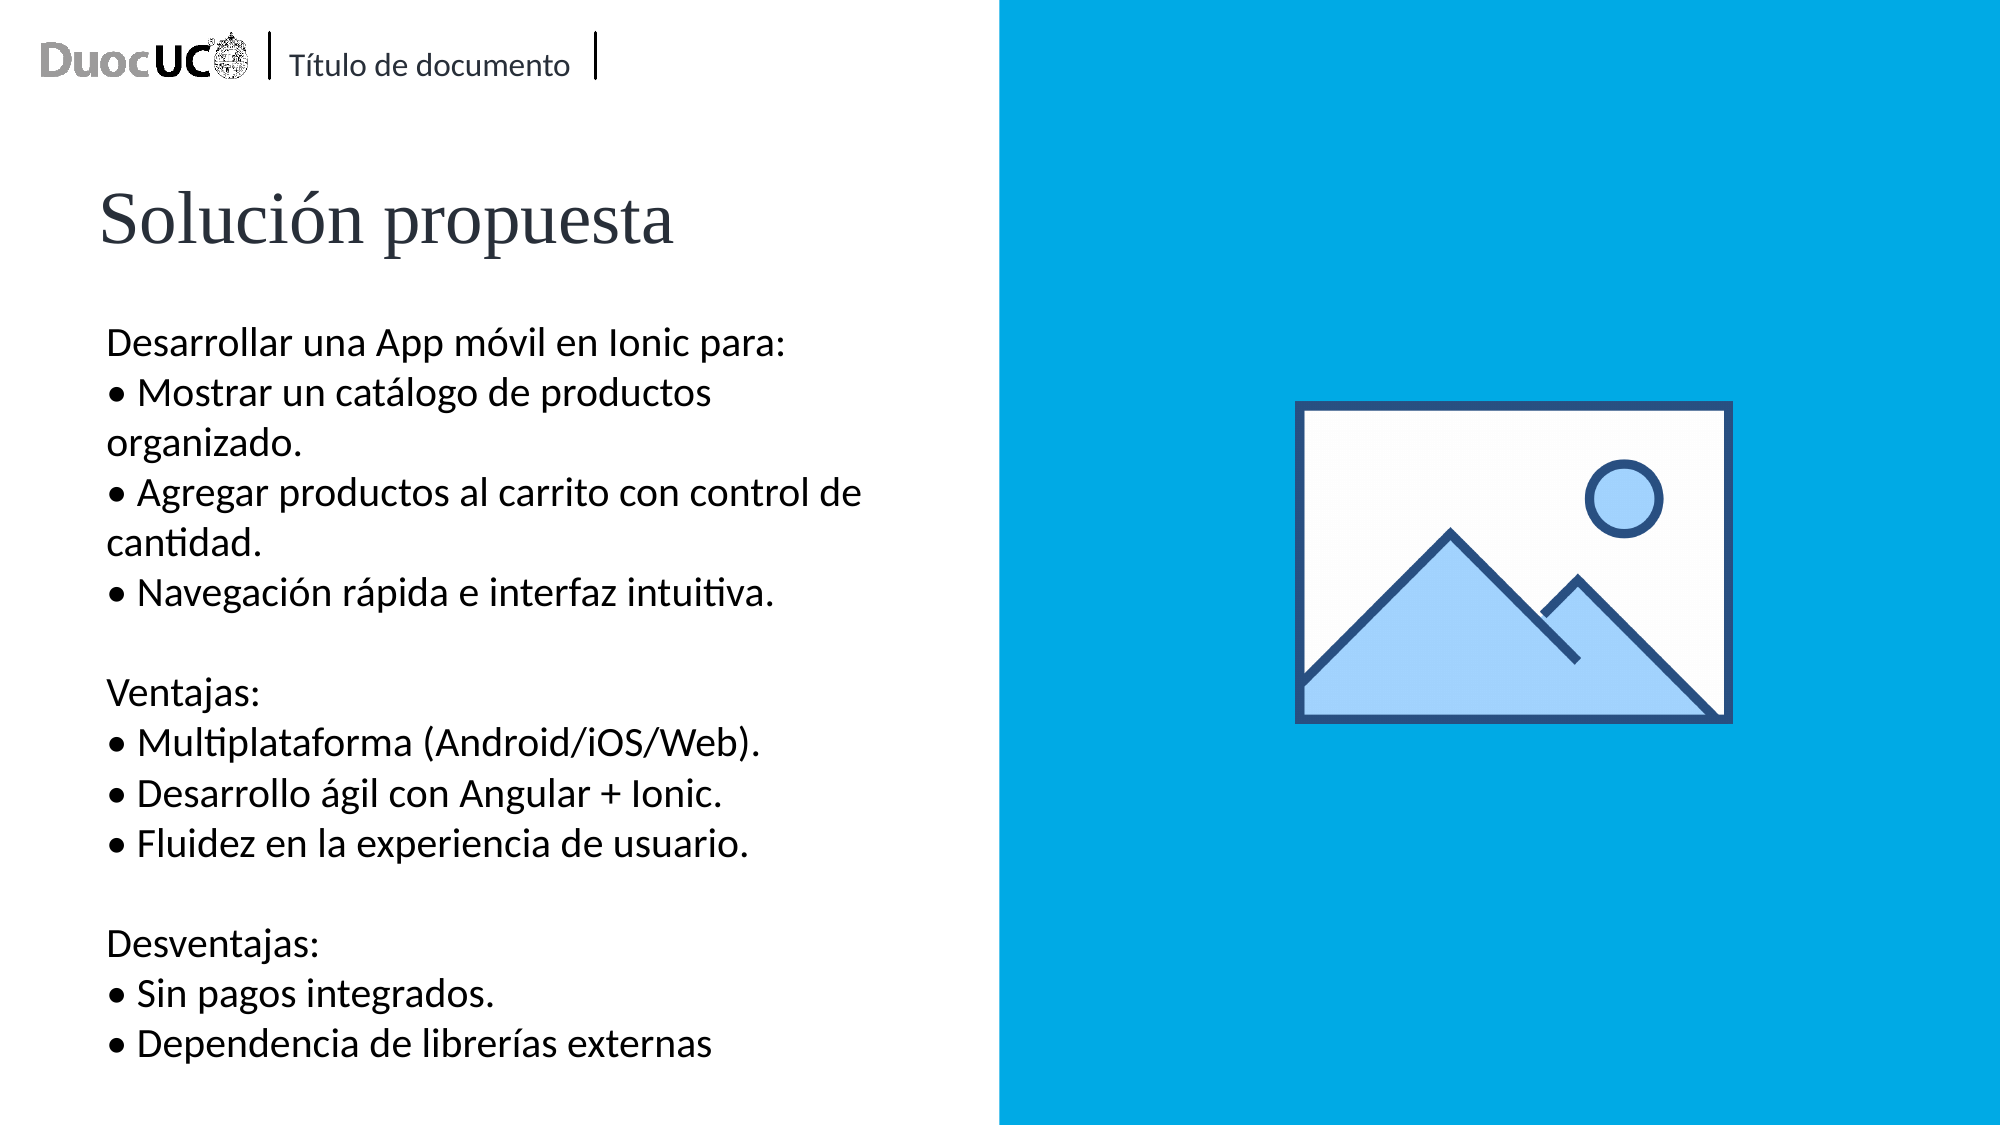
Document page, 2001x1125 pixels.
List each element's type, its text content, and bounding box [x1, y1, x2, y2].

picture [41, 32, 248, 79]
text_box [998, 0, 2000, 1125]
picture [1296, 402, 1732, 723]
text_box Título de documento [274, 32, 601, 91]
text_box Desarrollar una App móvil en Ionic para: • Mostrar un catálogo de productos organizado. • Agregar productos al carrito con control de cantidad. • Navegación rápida e interfaz intuitiva. Ventajas: • Multiplataforma (Android/iOS/Web). • Desarrollo ágil con Angular + Ionic. • Fluidez en la experiencia de usuario. Desventajas: • Sin pagos integrados. • Dependencia de librerías externas [91, 262, 927, 1073]
text_box Solución propuesta [83, 154, 918, 267]
